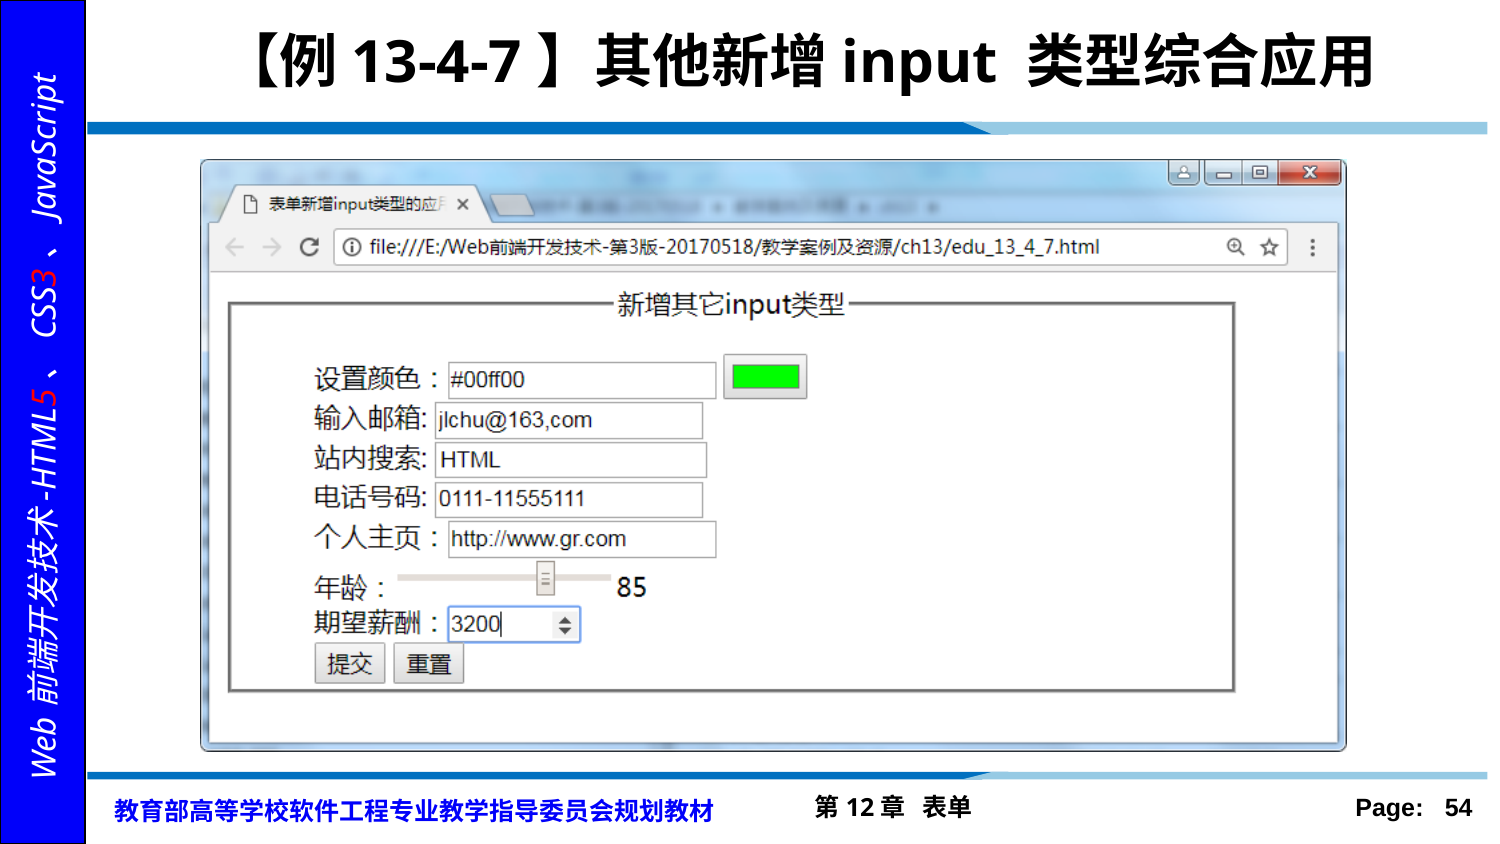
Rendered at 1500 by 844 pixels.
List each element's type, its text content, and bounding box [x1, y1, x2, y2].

title 【例13-4-7】其他新增input 类型综合应用 [161, 11, 1436, 106]
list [199, 159, 1347, 753]
